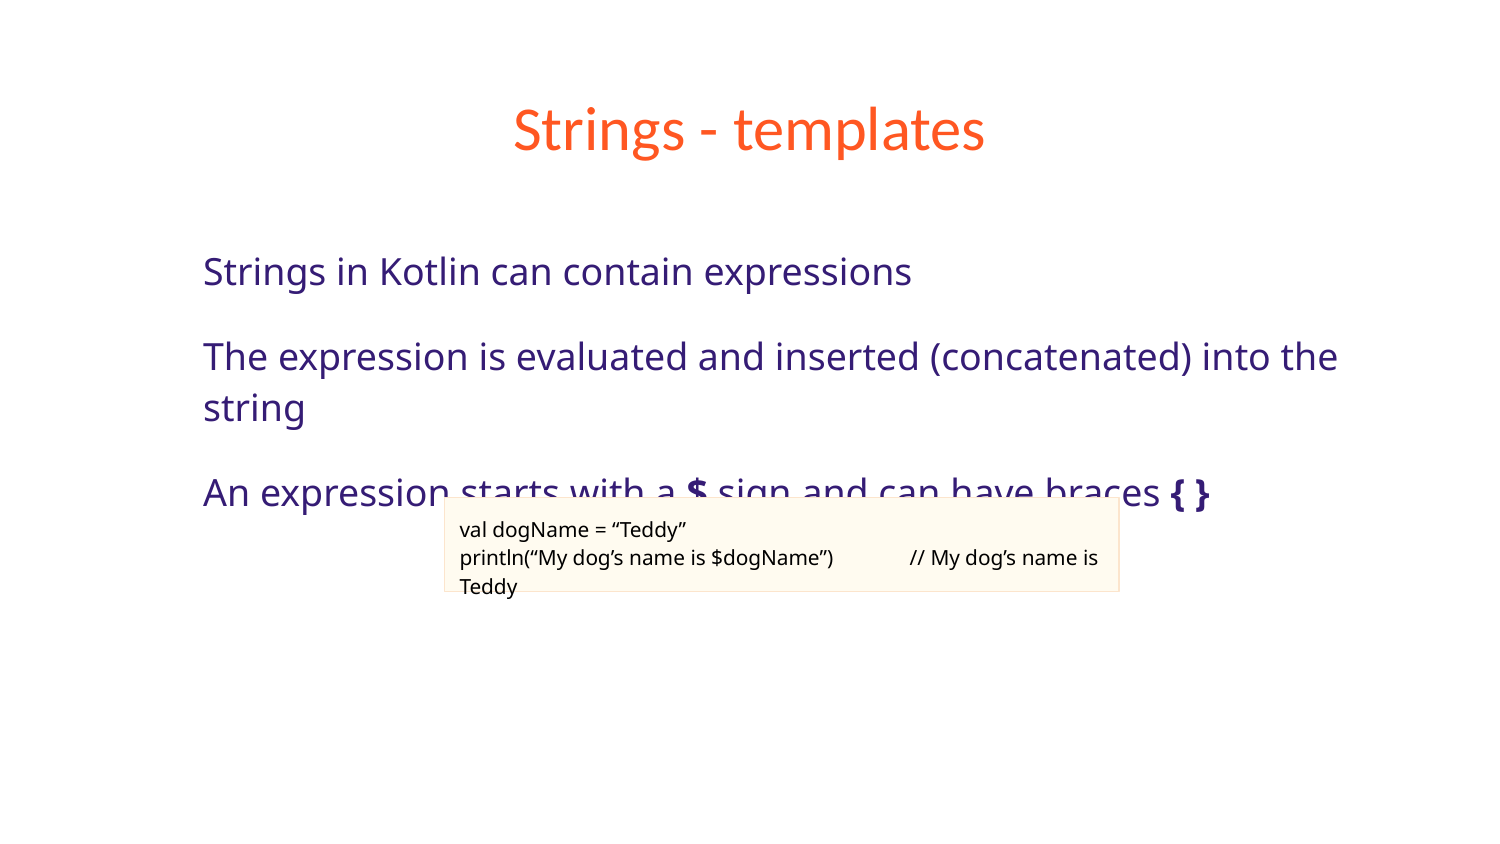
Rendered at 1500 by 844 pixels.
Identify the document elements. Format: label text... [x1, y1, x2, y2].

text_box val dogName = “Teddy” println(“My dog’s name is $dogName”) // My dog’s name is Teddy [444, 497, 1120, 592]
title Strings - templates [51, 72, 1449, 167]
list Strings in Kotlin can contain expressions The expression is evaluated and inserted (concatenated) into the string An expression starts with a $ sign and can have braces { } [188, 225, 1389, 787]
